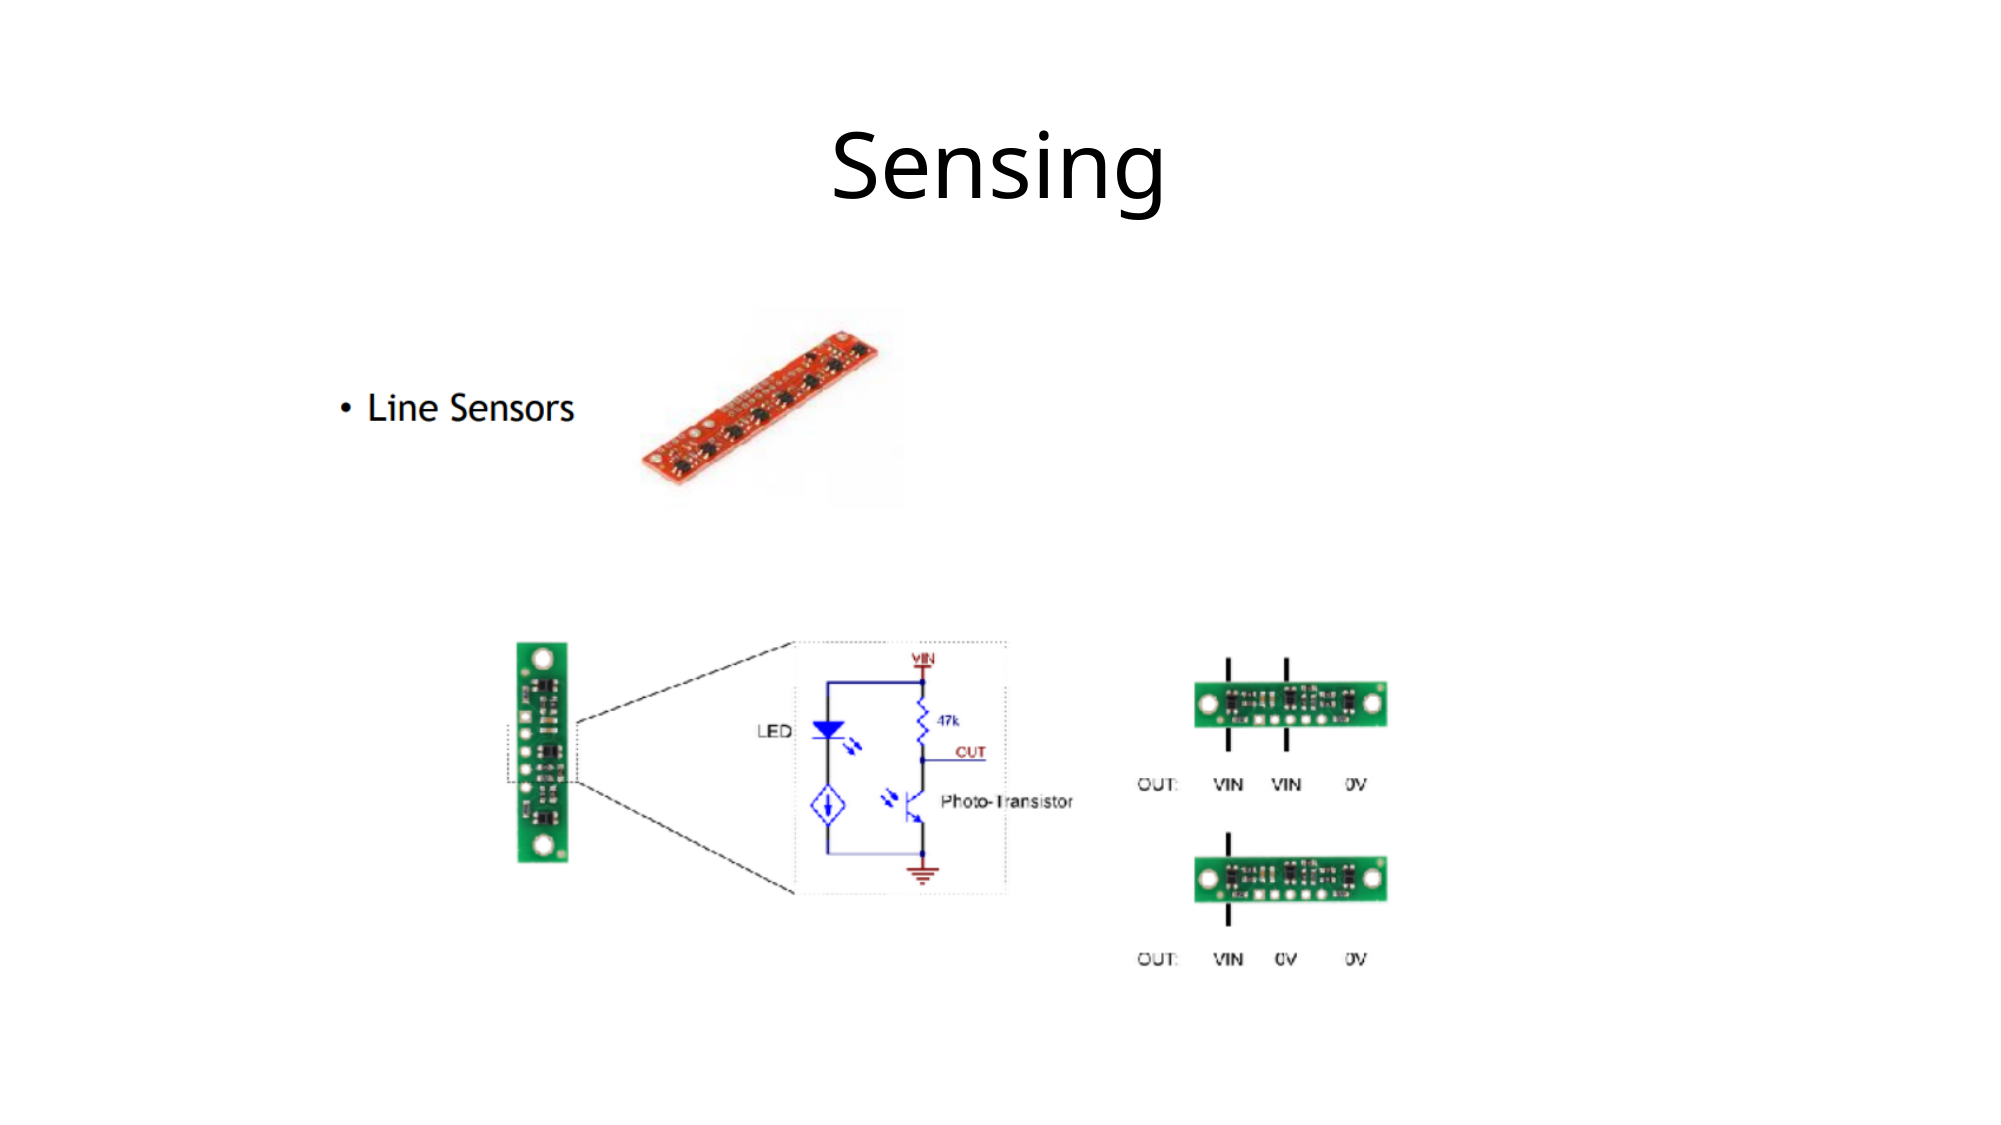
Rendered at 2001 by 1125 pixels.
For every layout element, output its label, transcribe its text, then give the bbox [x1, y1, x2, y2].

title Sensing [137, 59, 1863, 278]
picture [287, 277, 1713, 1066]
